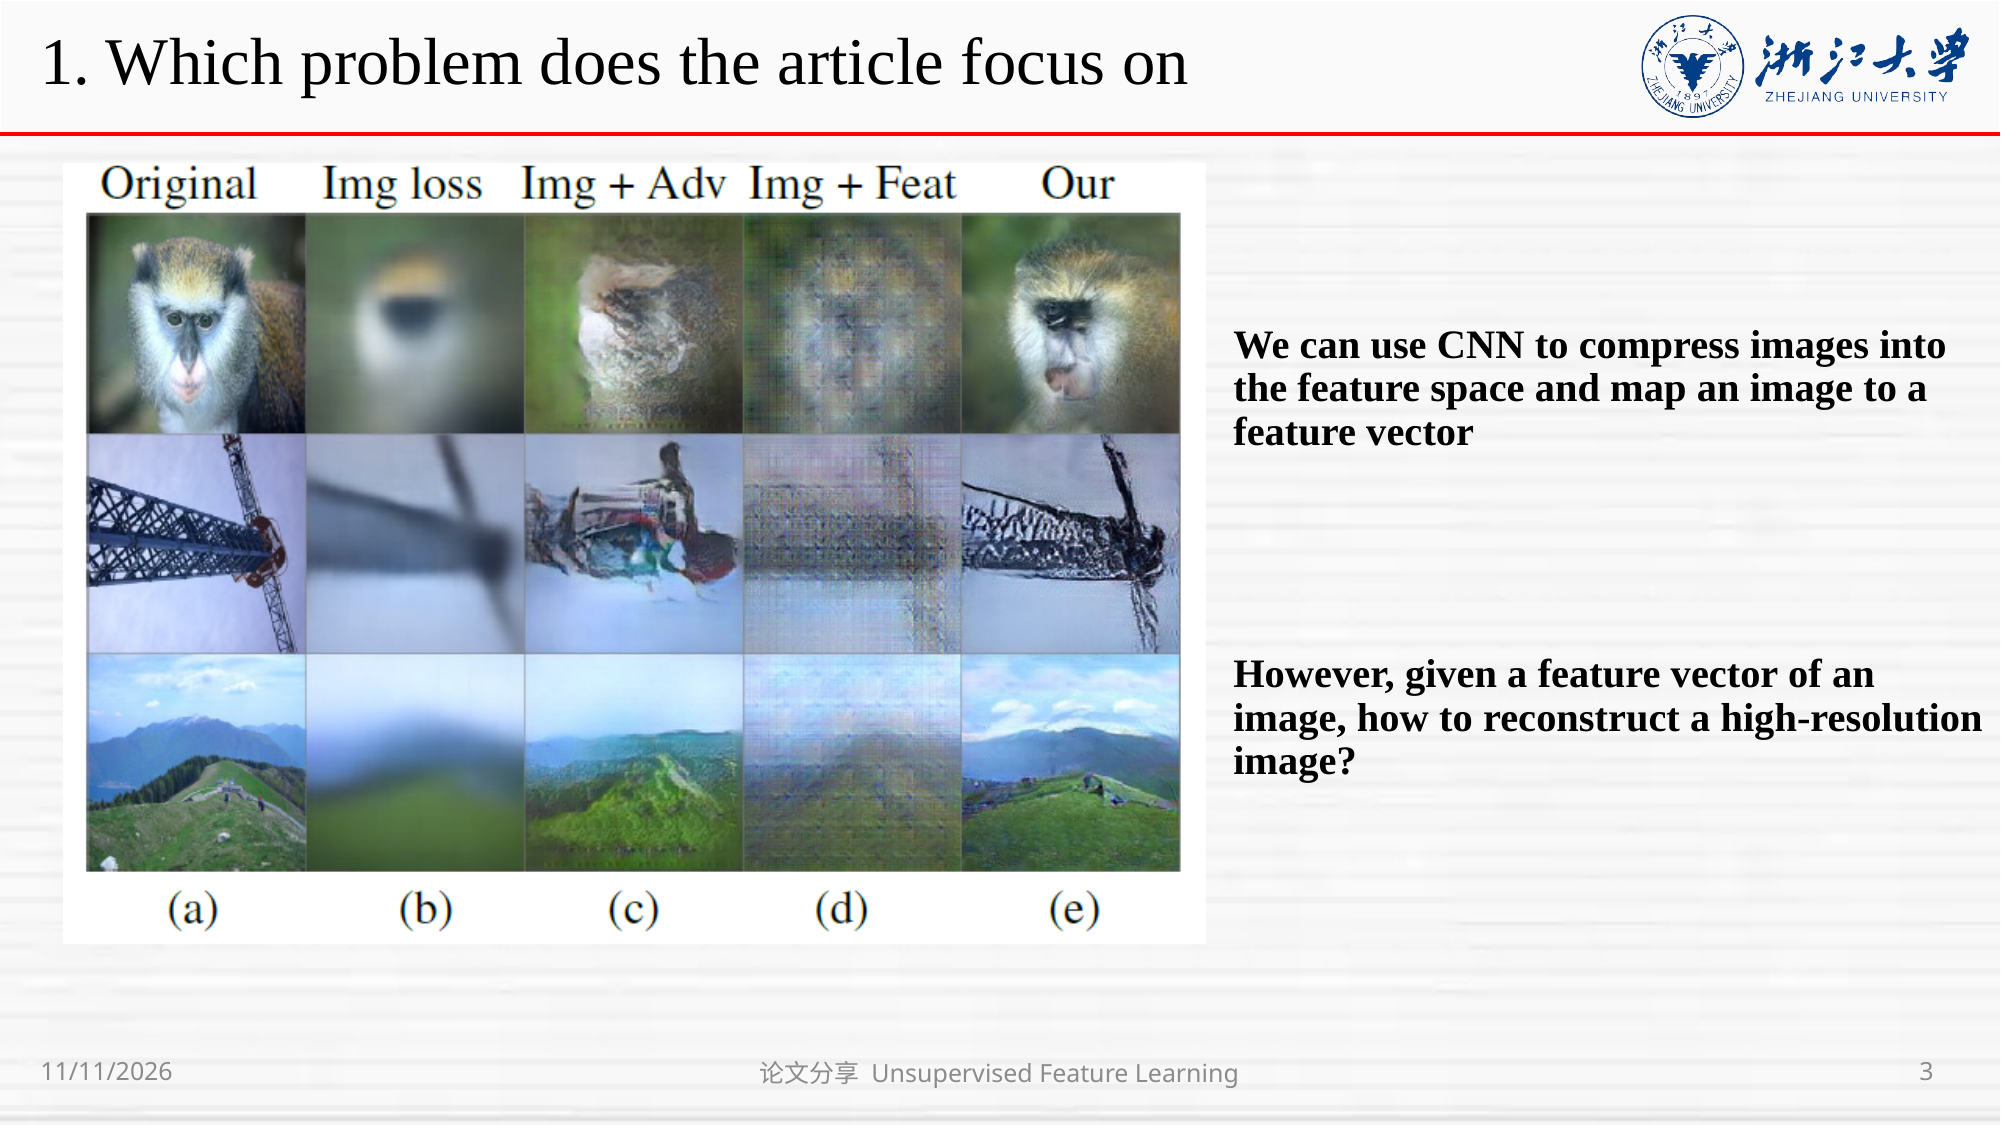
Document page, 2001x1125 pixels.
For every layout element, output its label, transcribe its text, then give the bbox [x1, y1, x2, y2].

picture [0, 135, 2001, 1125]
picture [1749, 22, 1970, 105]
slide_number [25, 1042, 476, 1103]
picture [1637, 11, 1747, 120]
slide_number 3 [1810, 1042, 1949, 1103]
title 1. Which problem does the article focus on [25, 22, 1499, 105]
text_box 论文分享 Unsupervised Feature Learning [662, 1042, 1338, 1103]
